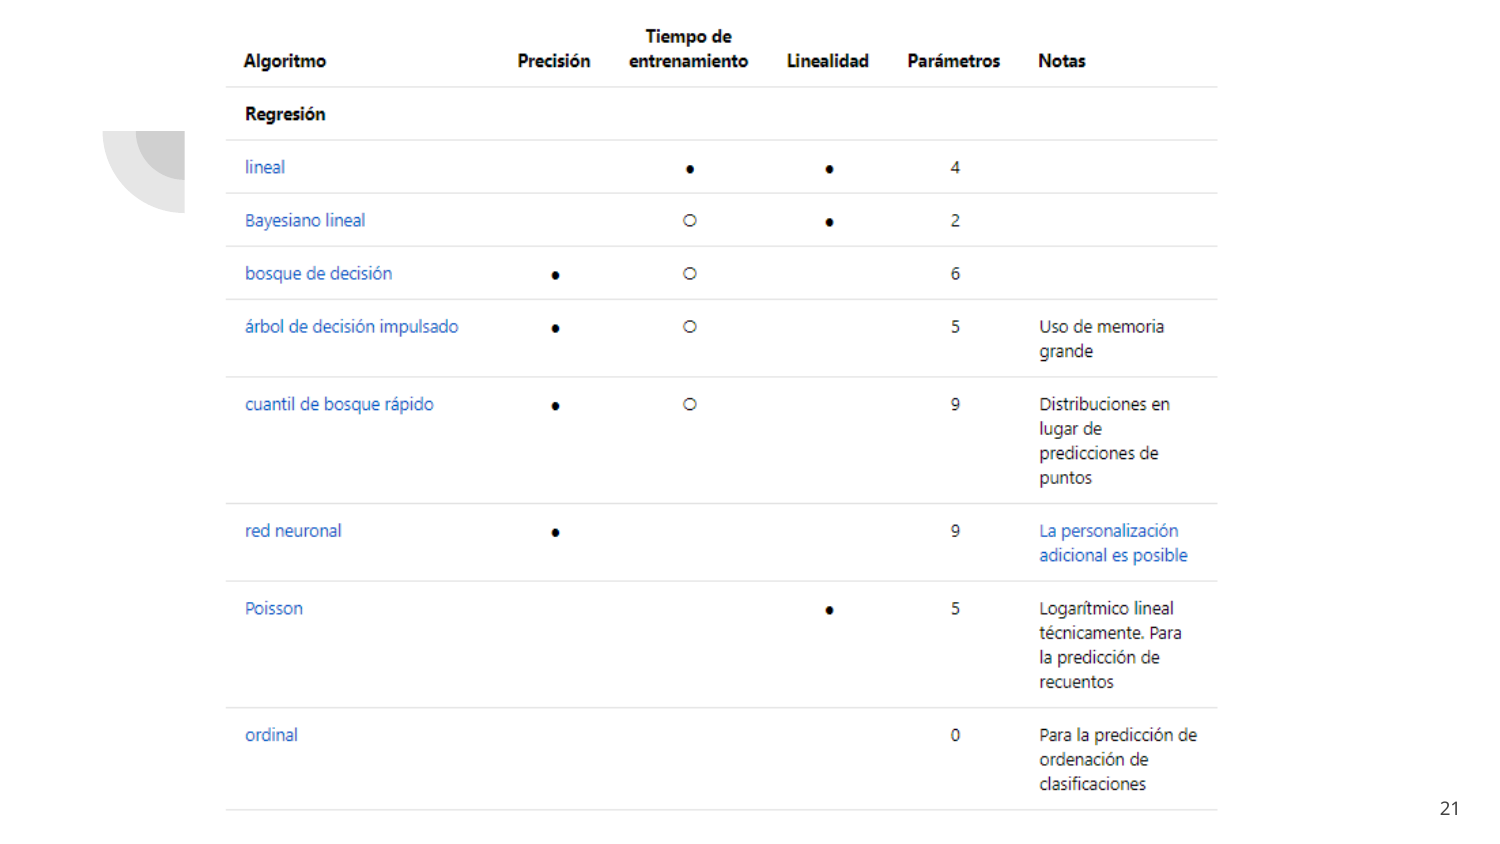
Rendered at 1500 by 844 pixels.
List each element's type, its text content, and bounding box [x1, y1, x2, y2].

slide_number ‹#› [1386, 777, 1477, 842]
picture [221, 17, 1234, 827]
